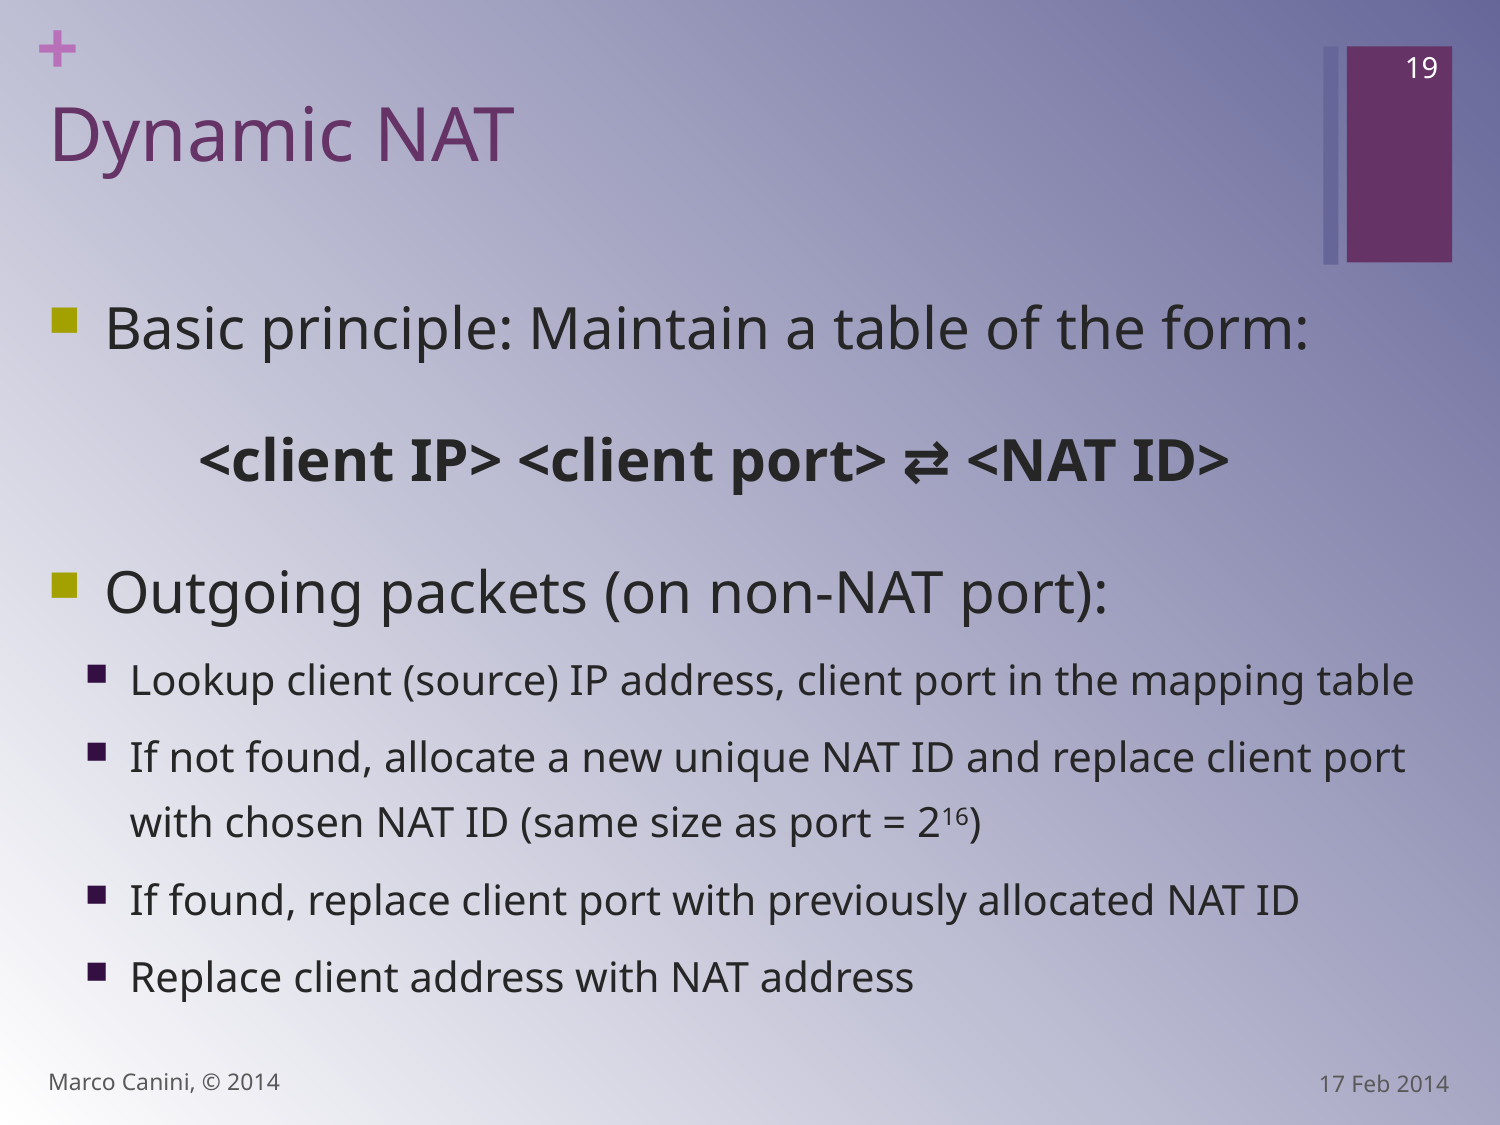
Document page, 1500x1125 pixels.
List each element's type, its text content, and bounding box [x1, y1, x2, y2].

slide_number 19 [1362, 39, 1454, 100]
list Basic principle: Maintain a table of the form: <client IP> <client port> ⇄ <NAT ID> Outgoing packets (on non-NAT port): Lookup client (source) IP address, client port in the mapping table If not found, allocate a new unique NAT ID and replace client port with chosen NAT ID (same size as port = 216) If found, replace client port with previously allocated NAT ID Replace client address with NAT address [33, 262, 1465, 1054]
title Dynamic NAT [33, 79, 1322, 262]
footer Marco Canini, © 2014 [33, 1053, 1038, 1114]
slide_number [1114, 1053, 1465, 1114]
